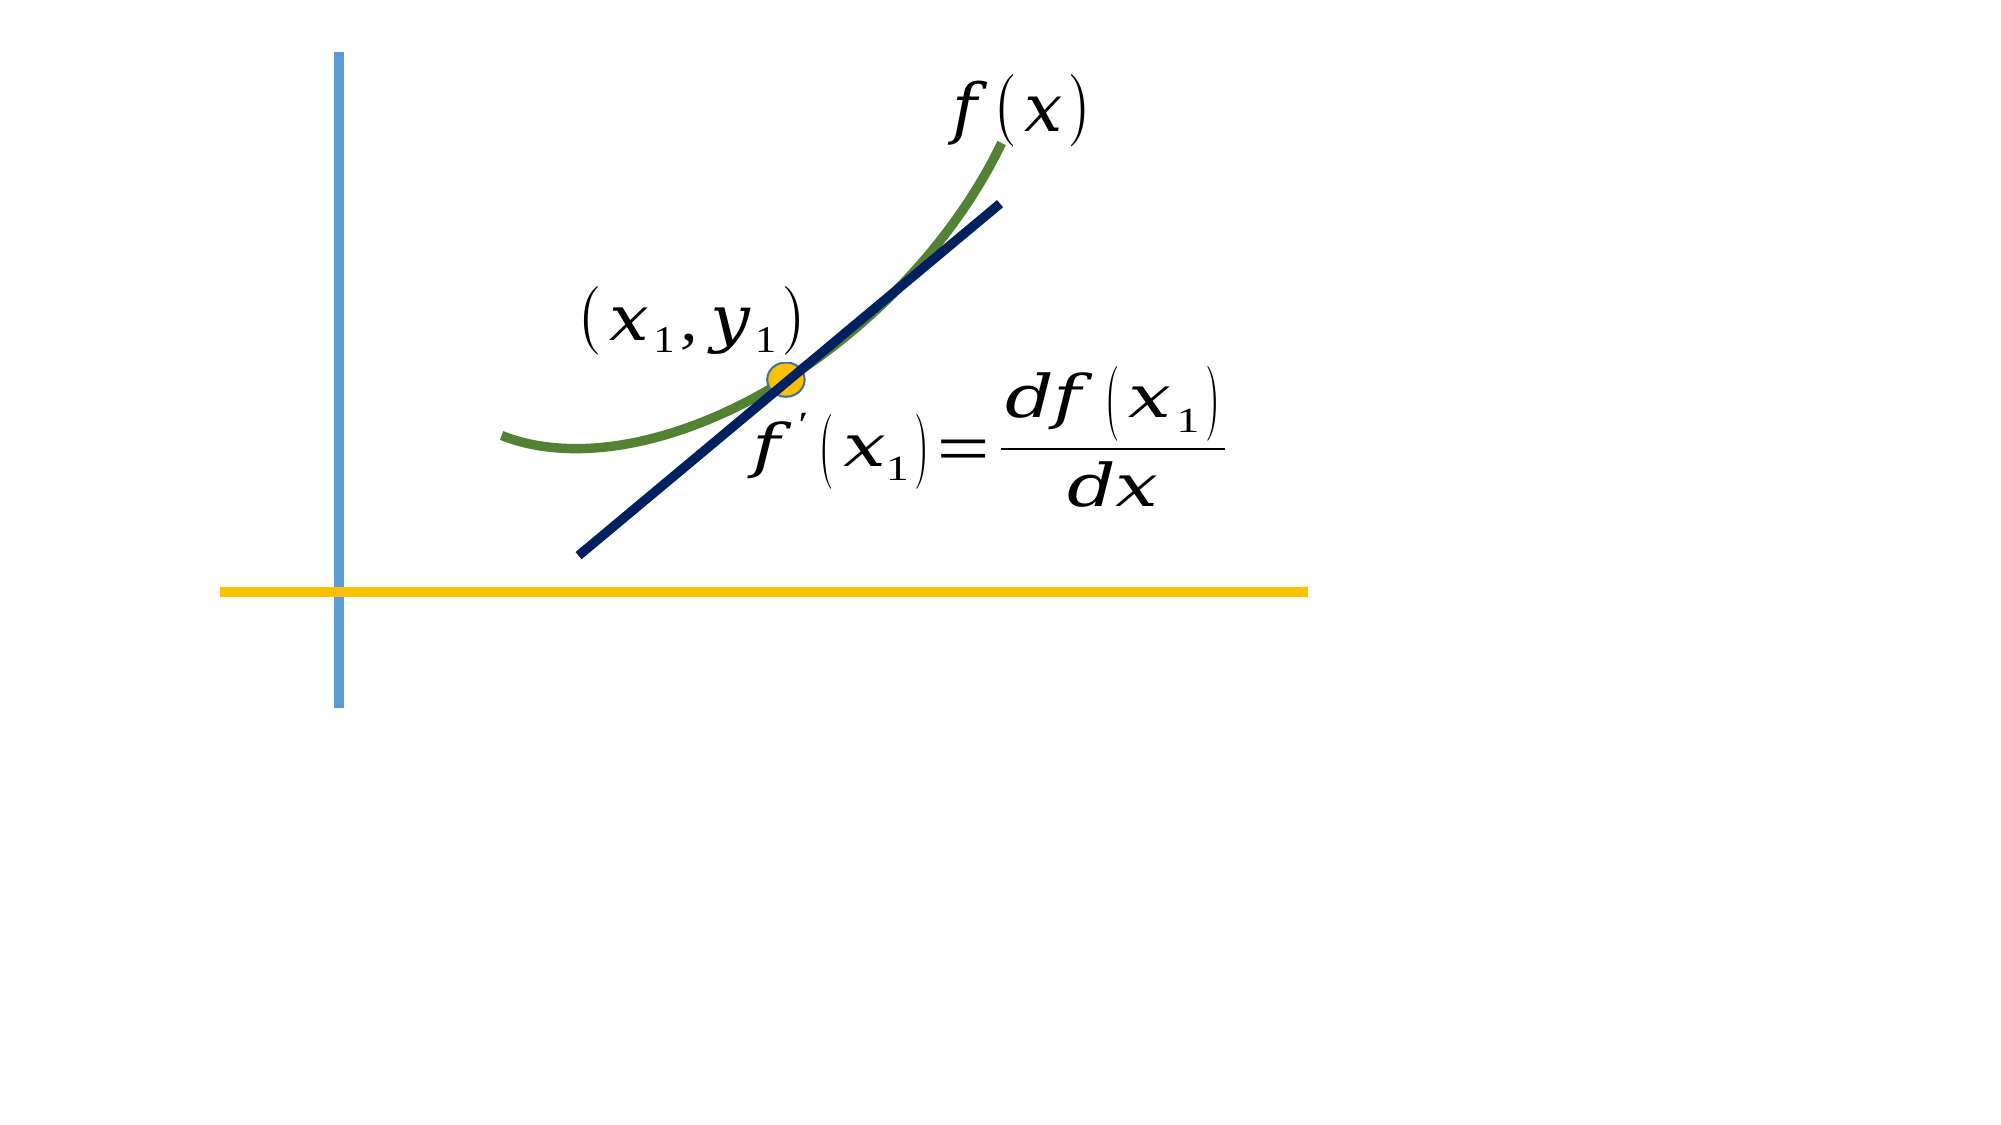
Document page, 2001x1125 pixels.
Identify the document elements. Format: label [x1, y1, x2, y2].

text_box [678, 142, 1003, 203]
text_box [501, 335, 578, 450]
text_box [578, 203, 1001, 556]
